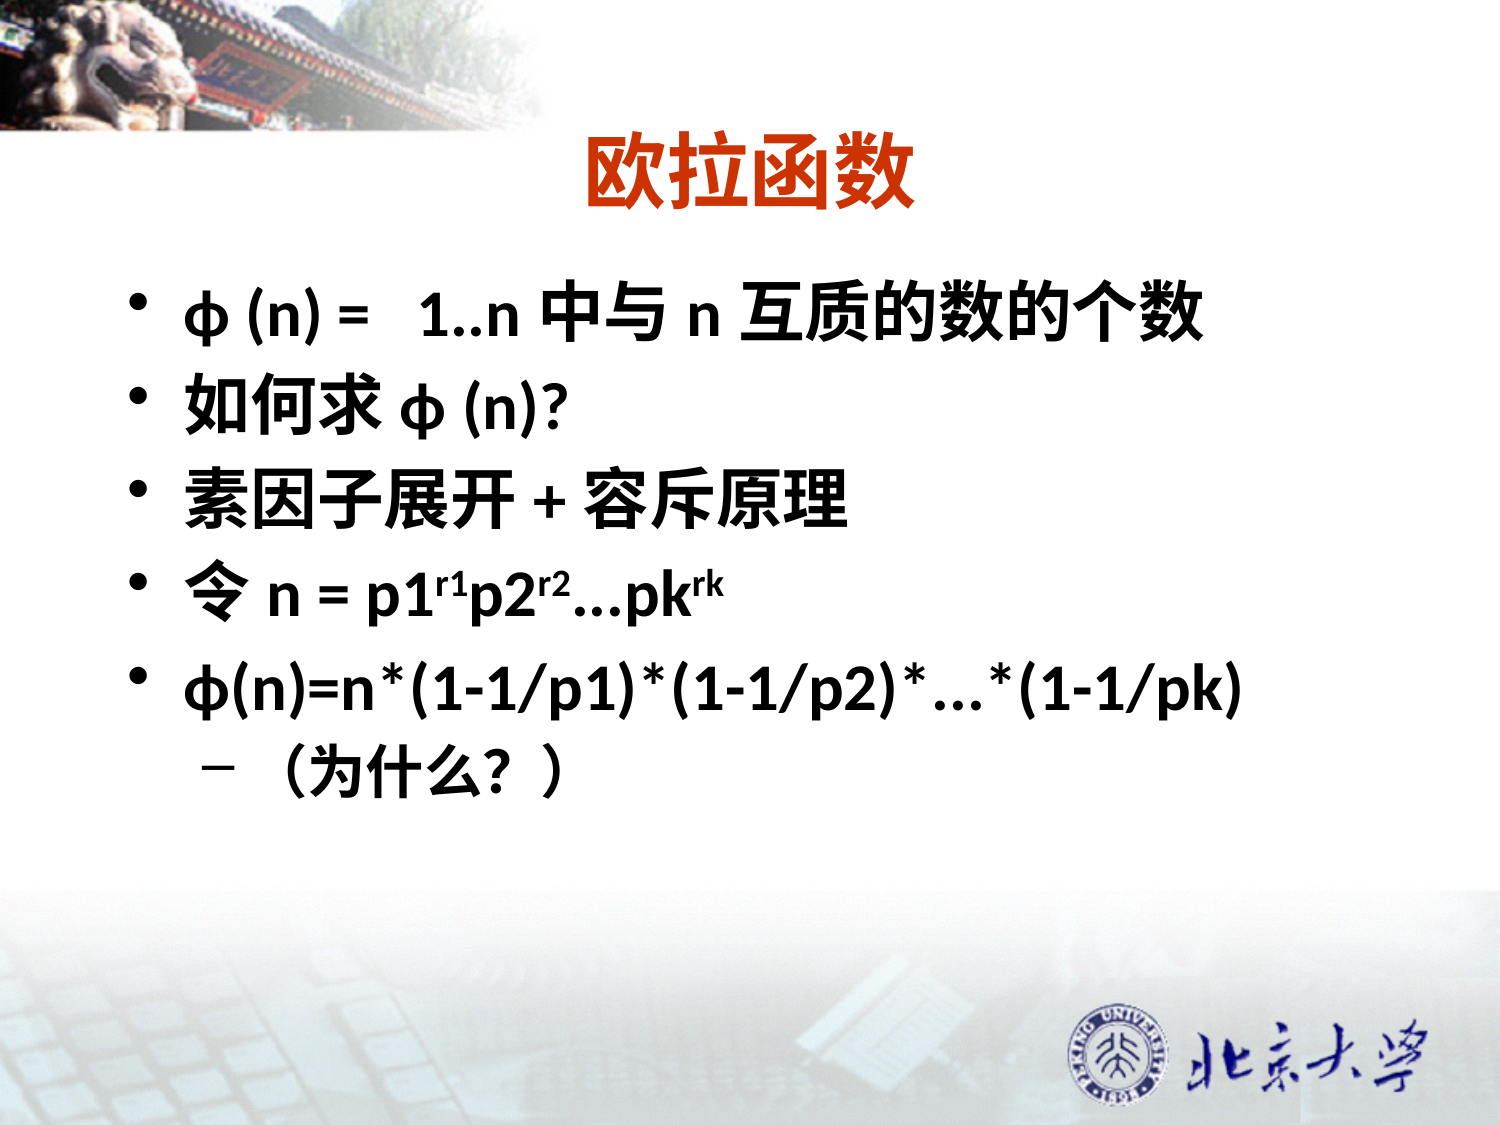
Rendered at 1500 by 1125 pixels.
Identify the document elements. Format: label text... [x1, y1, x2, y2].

title 欧拉函数 [112, 99, 1388, 238]
picture [0, 0, 1500, 1125]
list ϕ (n) = 1..n中与n互质的数的个数 如何求ϕ (n)? 素因子展开+容斥原理 令n = p1r1p2r2...pkrk ϕ(n)=n*(1-1/p1)*(1-1/p2)*...*(1-1/pk) （为什么？） [112, 262, 1388, 1001]
